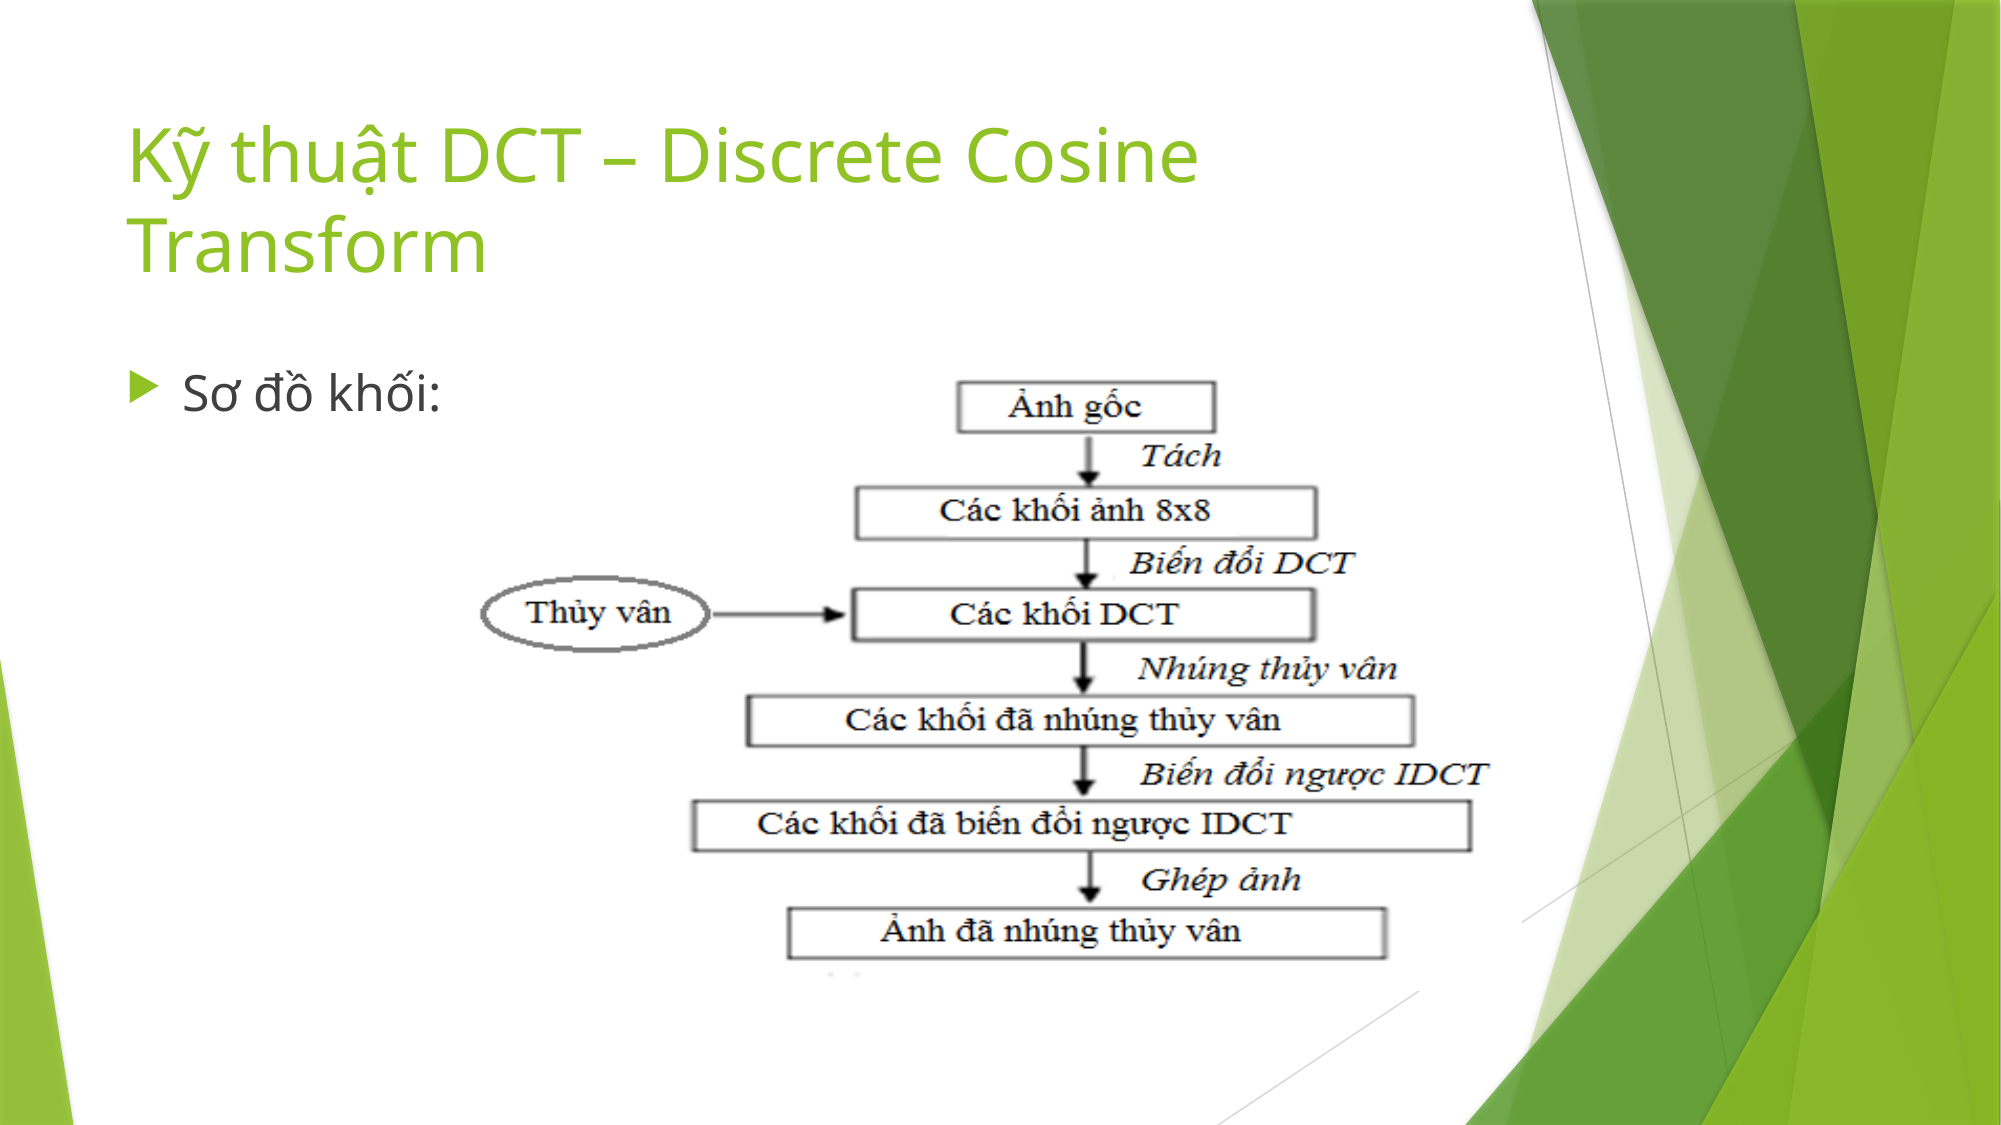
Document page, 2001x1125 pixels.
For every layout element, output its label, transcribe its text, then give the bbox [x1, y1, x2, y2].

title Kỹ thuật DCT – Discrete Cosine Transform [111, 99, 1522, 317]
list Sơ đồ khối: [111, 354, 438, 992]
picture [439, 353, 1522, 992]
